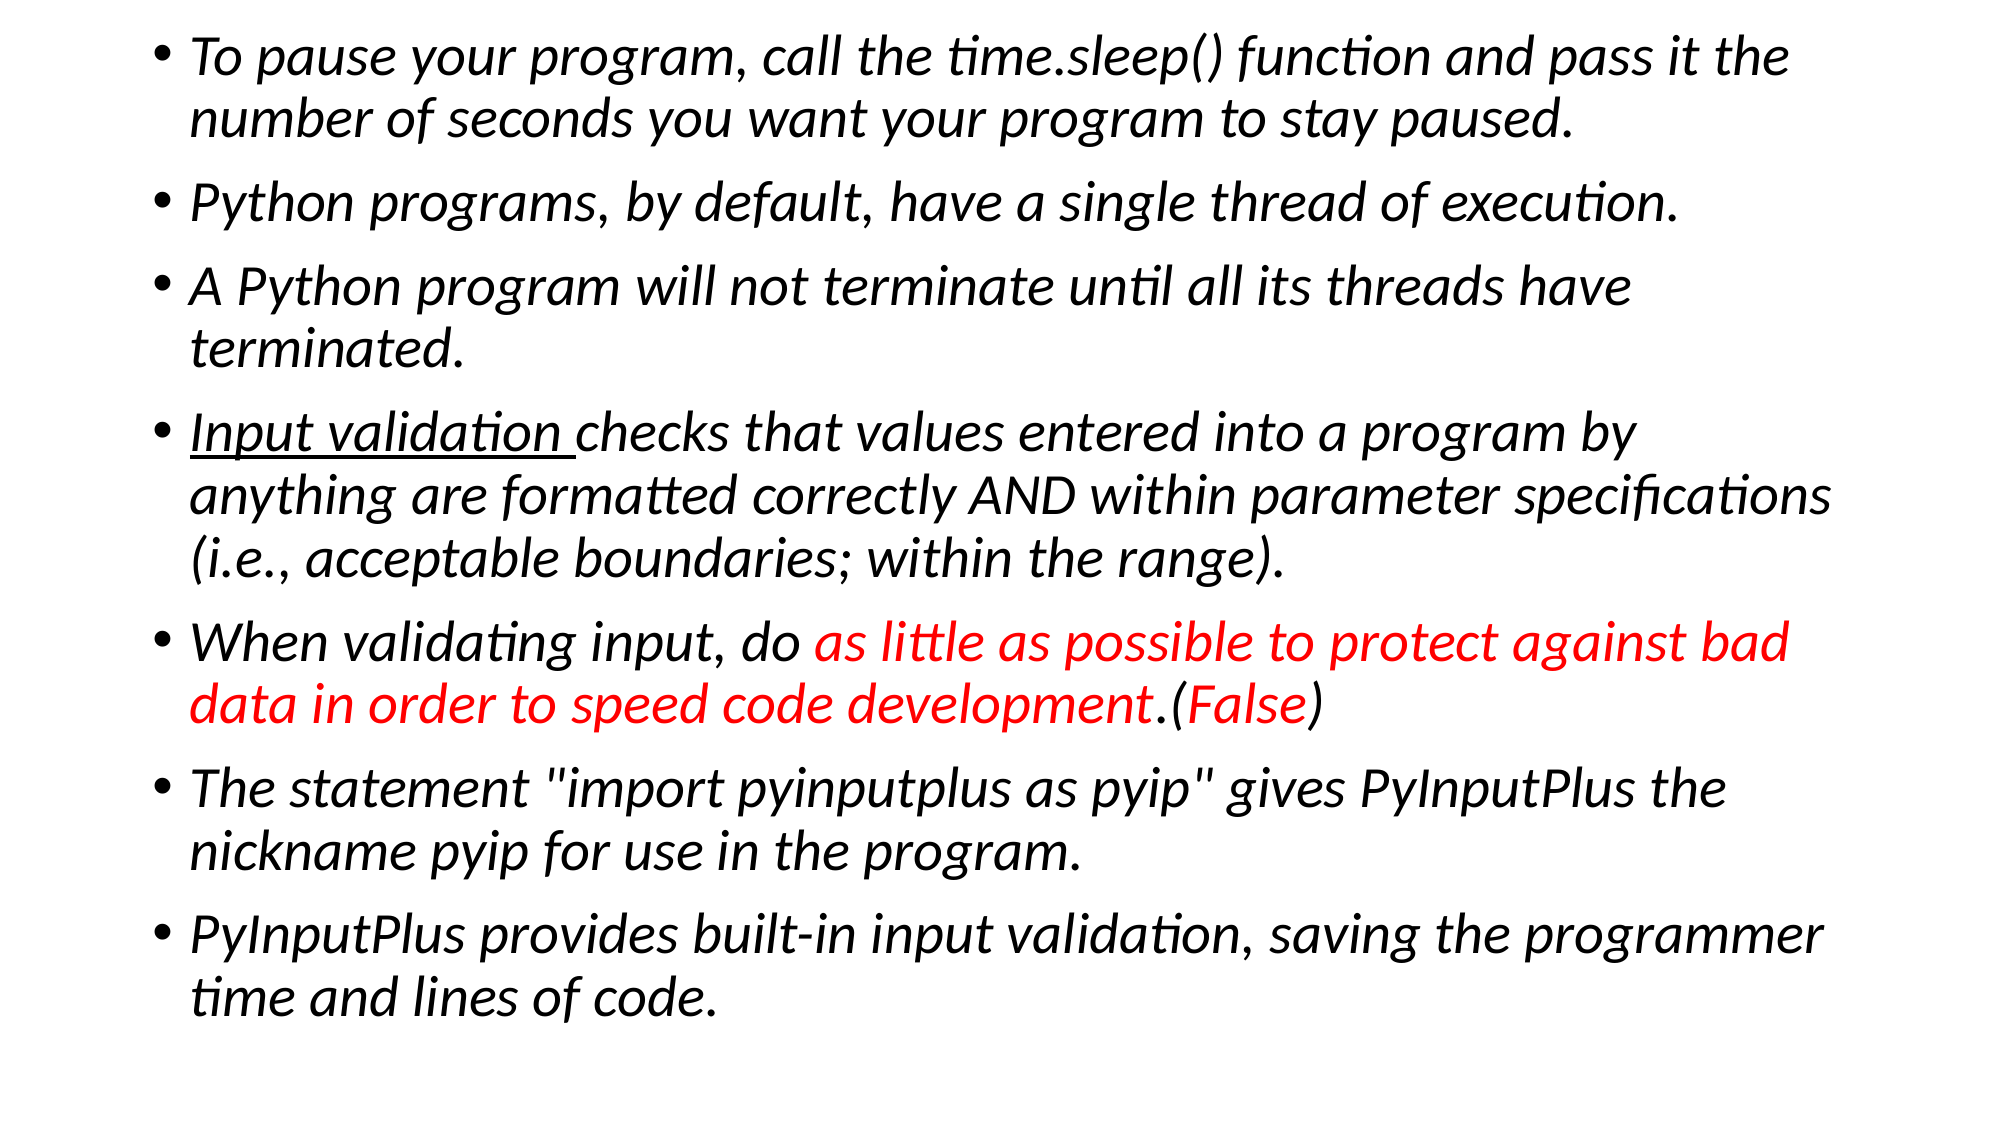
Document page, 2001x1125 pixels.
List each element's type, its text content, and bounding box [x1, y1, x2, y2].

list To pause your program, call the time.sleep() function and pass it the number of seconds you want your program to stay paused. Python programs, by default, have a single thread of execution. A Python program will not terminate until all its threads have terminated. Input validation checks that values entered into a program by anything are formatted correctly AND within parameter specifications (i.e., acceptable boundaries; within the range). When validating input, do as little as possible to protect against bad data in order to speed code development.(False) The statement "import pyinputplus as pyip" gives PyInputPlus the nickname pyip for use in the program. PyInputPlus provides built-in input validation, saving the programmer time and lines of code. [137, 17, 1863, 1105]
